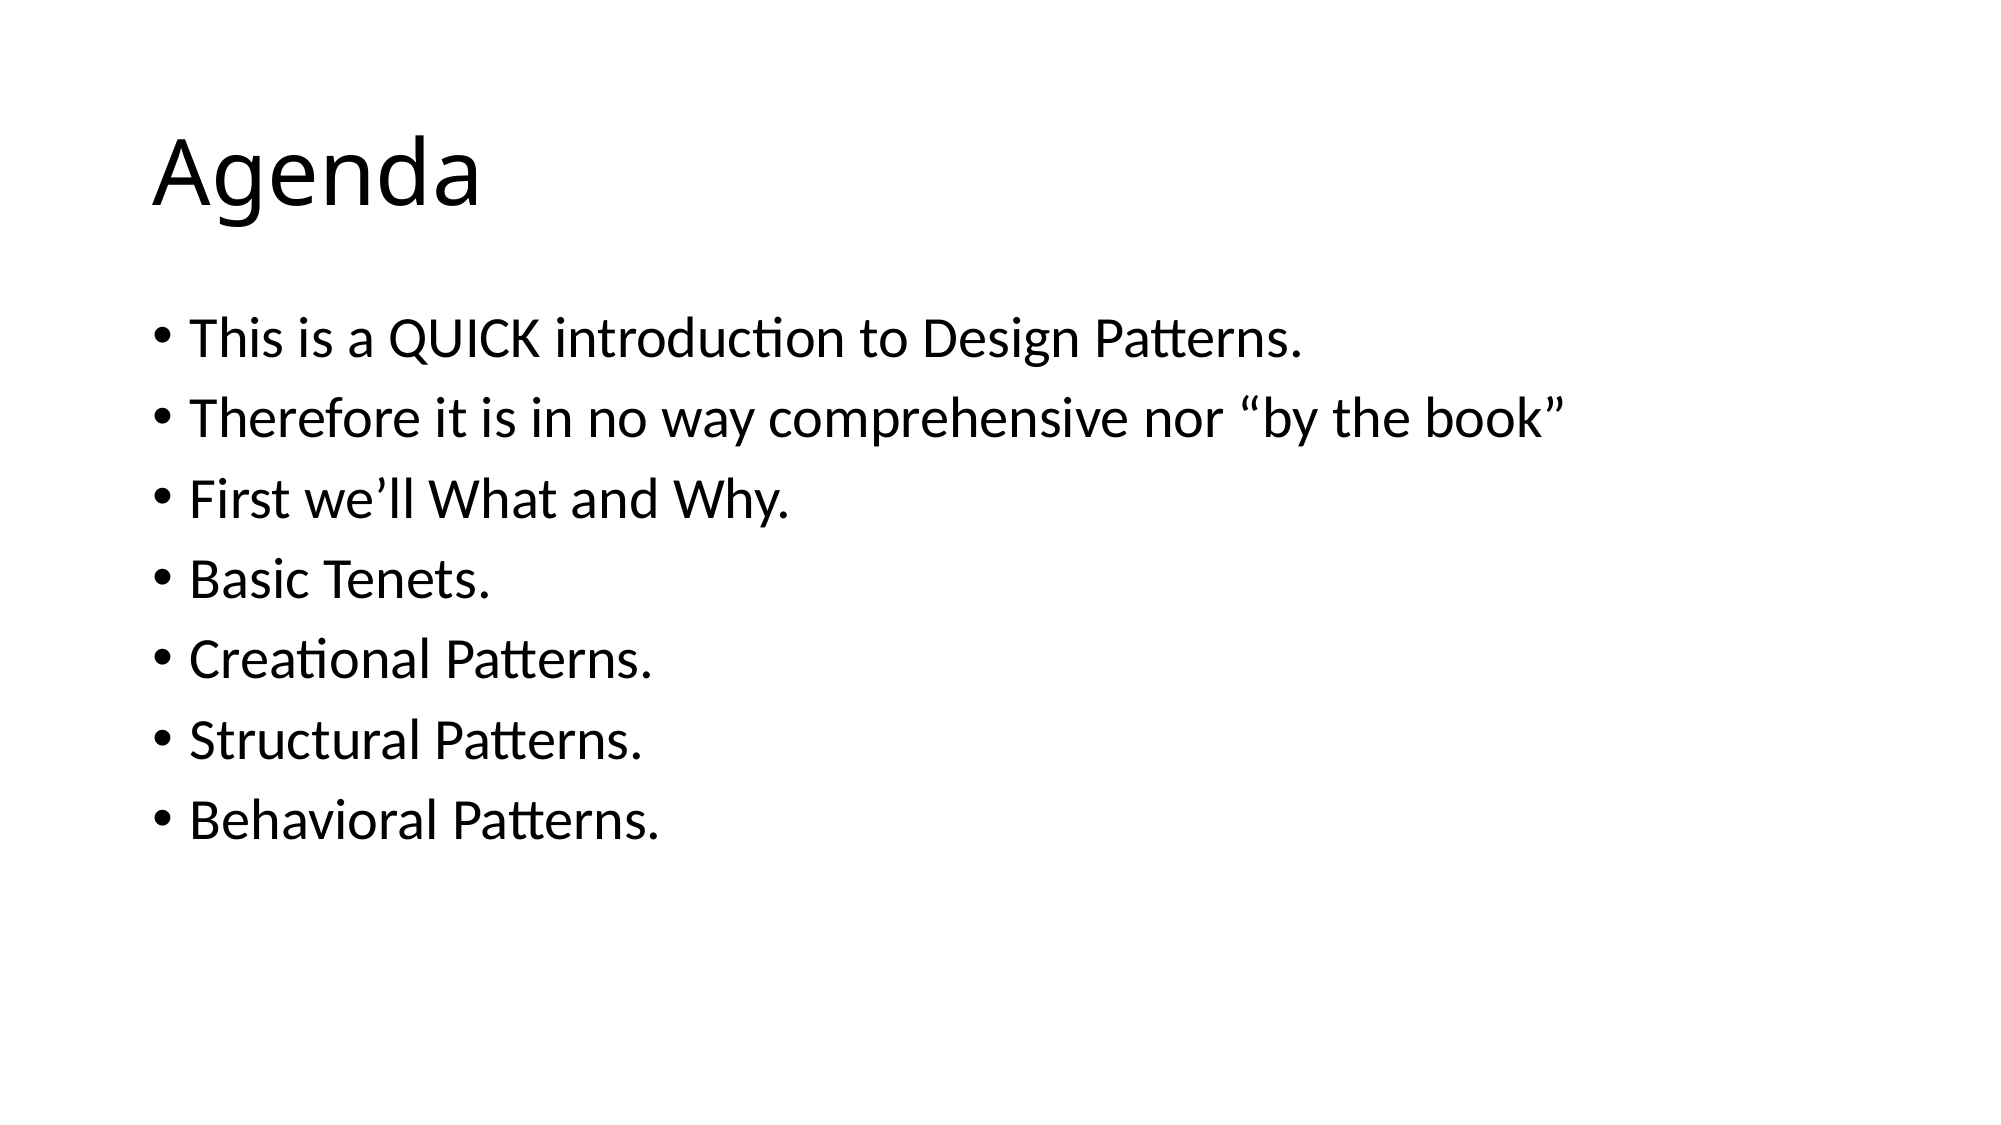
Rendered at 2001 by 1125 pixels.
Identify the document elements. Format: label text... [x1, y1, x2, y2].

list This is a QUICK introduction to Design Patterns. Therefore it is in no way comprehensive nor “by the book” First we’ll What and Why. Basic Tenets. Creational Patterns. Structural Patterns. Behavioral Patterns. [137, 299, 1863, 1014]
title Agenda [137, 59, 1863, 278]
